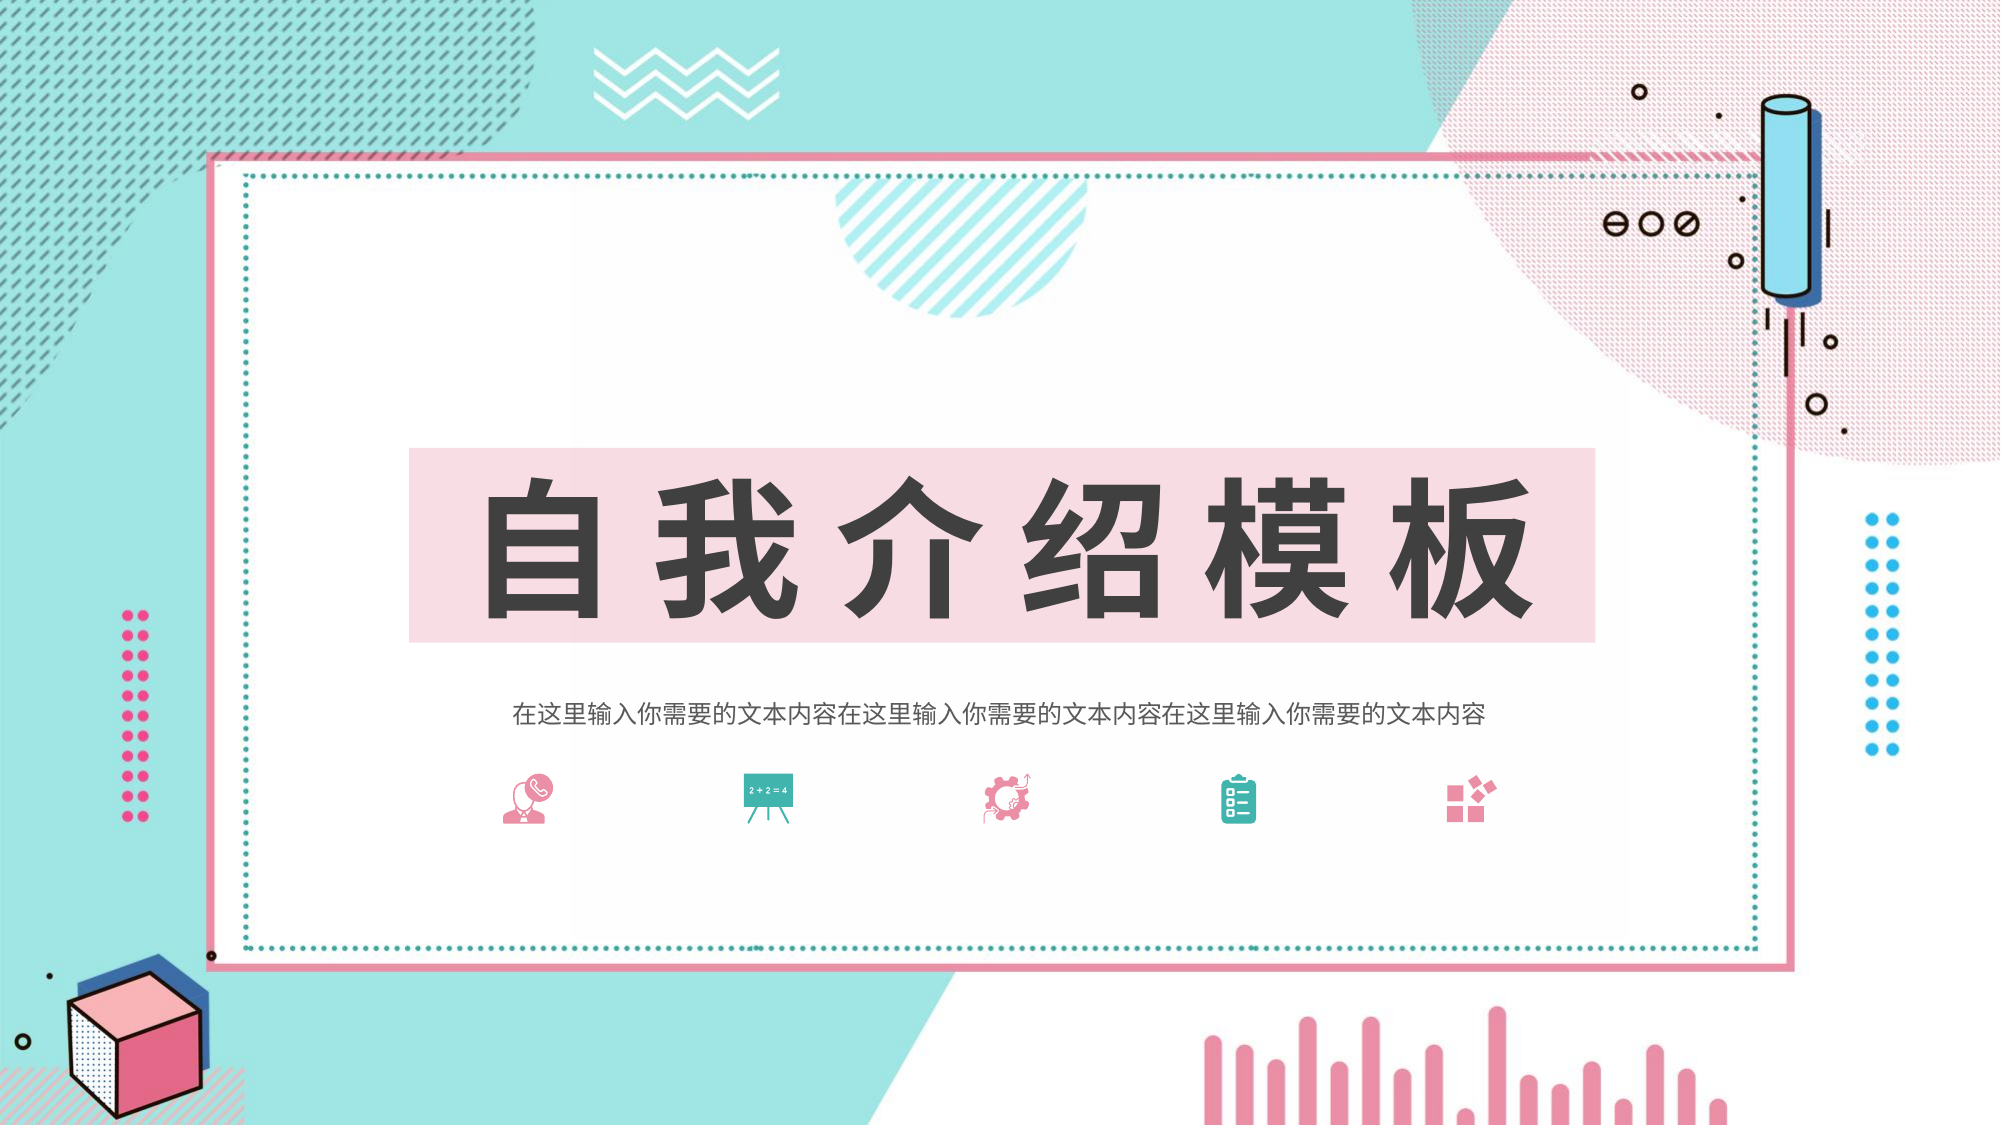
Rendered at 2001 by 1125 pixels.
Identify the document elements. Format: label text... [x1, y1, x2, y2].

text_box [1467, 806, 1484, 823]
text_box [1446, 806, 1463, 823]
text_box [1221, 773, 1257, 824]
text_box 自 我 介 绍 模 板 [409, 447, 1596, 643]
text_box [1467, 775, 1497, 804]
text_box [503, 773, 554, 824]
picture [0, 0, 2001, 1125]
text_box 在这里输入你需要的文本内容在这里输入你需要的文本内容在这里输入你需要的文本内容 [488, 691, 1512, 736]
text_box [1447, 785, 1464, 802]
text_box [743, 773, 793, 824]
text_box [983, 773, 1031, 824]
